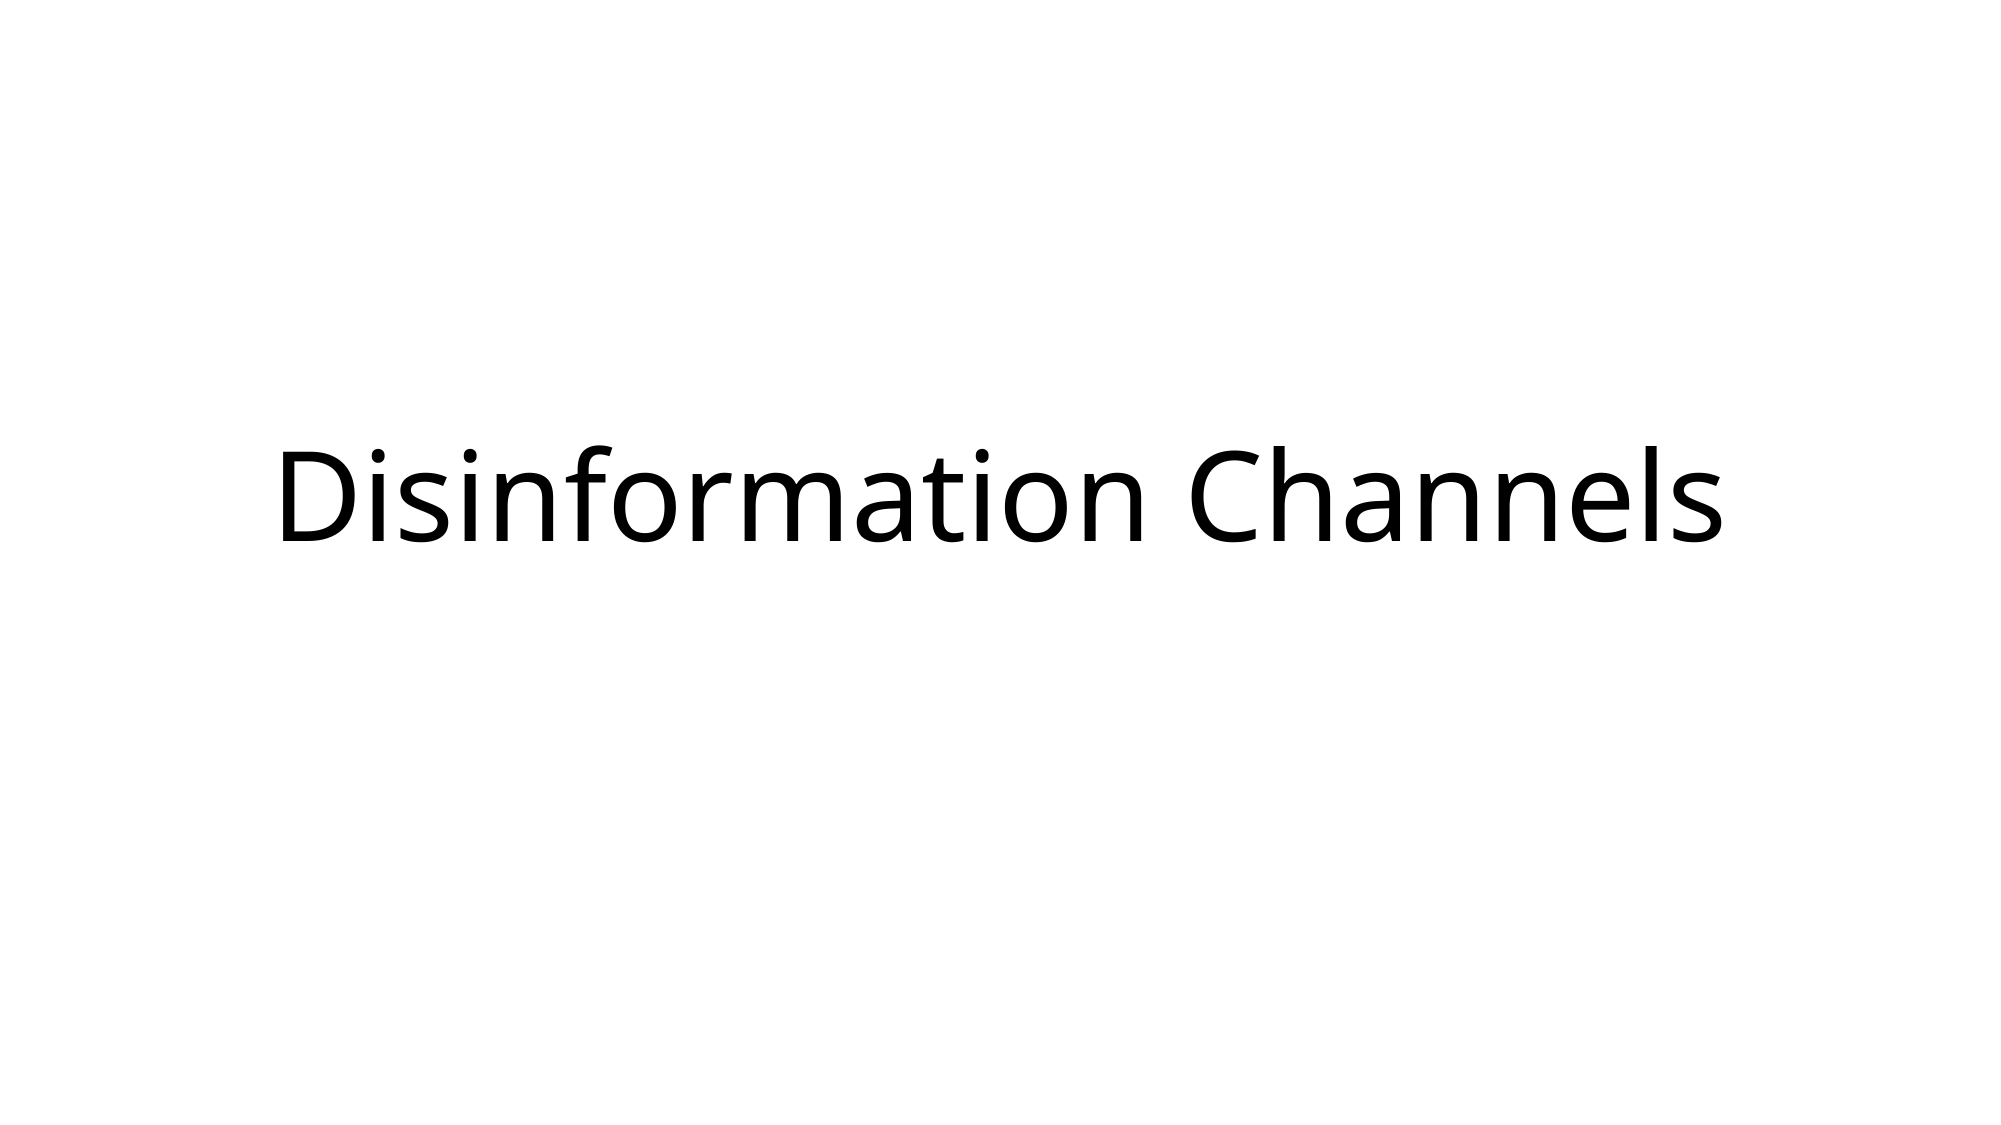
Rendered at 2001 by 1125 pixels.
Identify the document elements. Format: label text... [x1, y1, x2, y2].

title Disinformation Channels [249, 184, 1750, 576]
